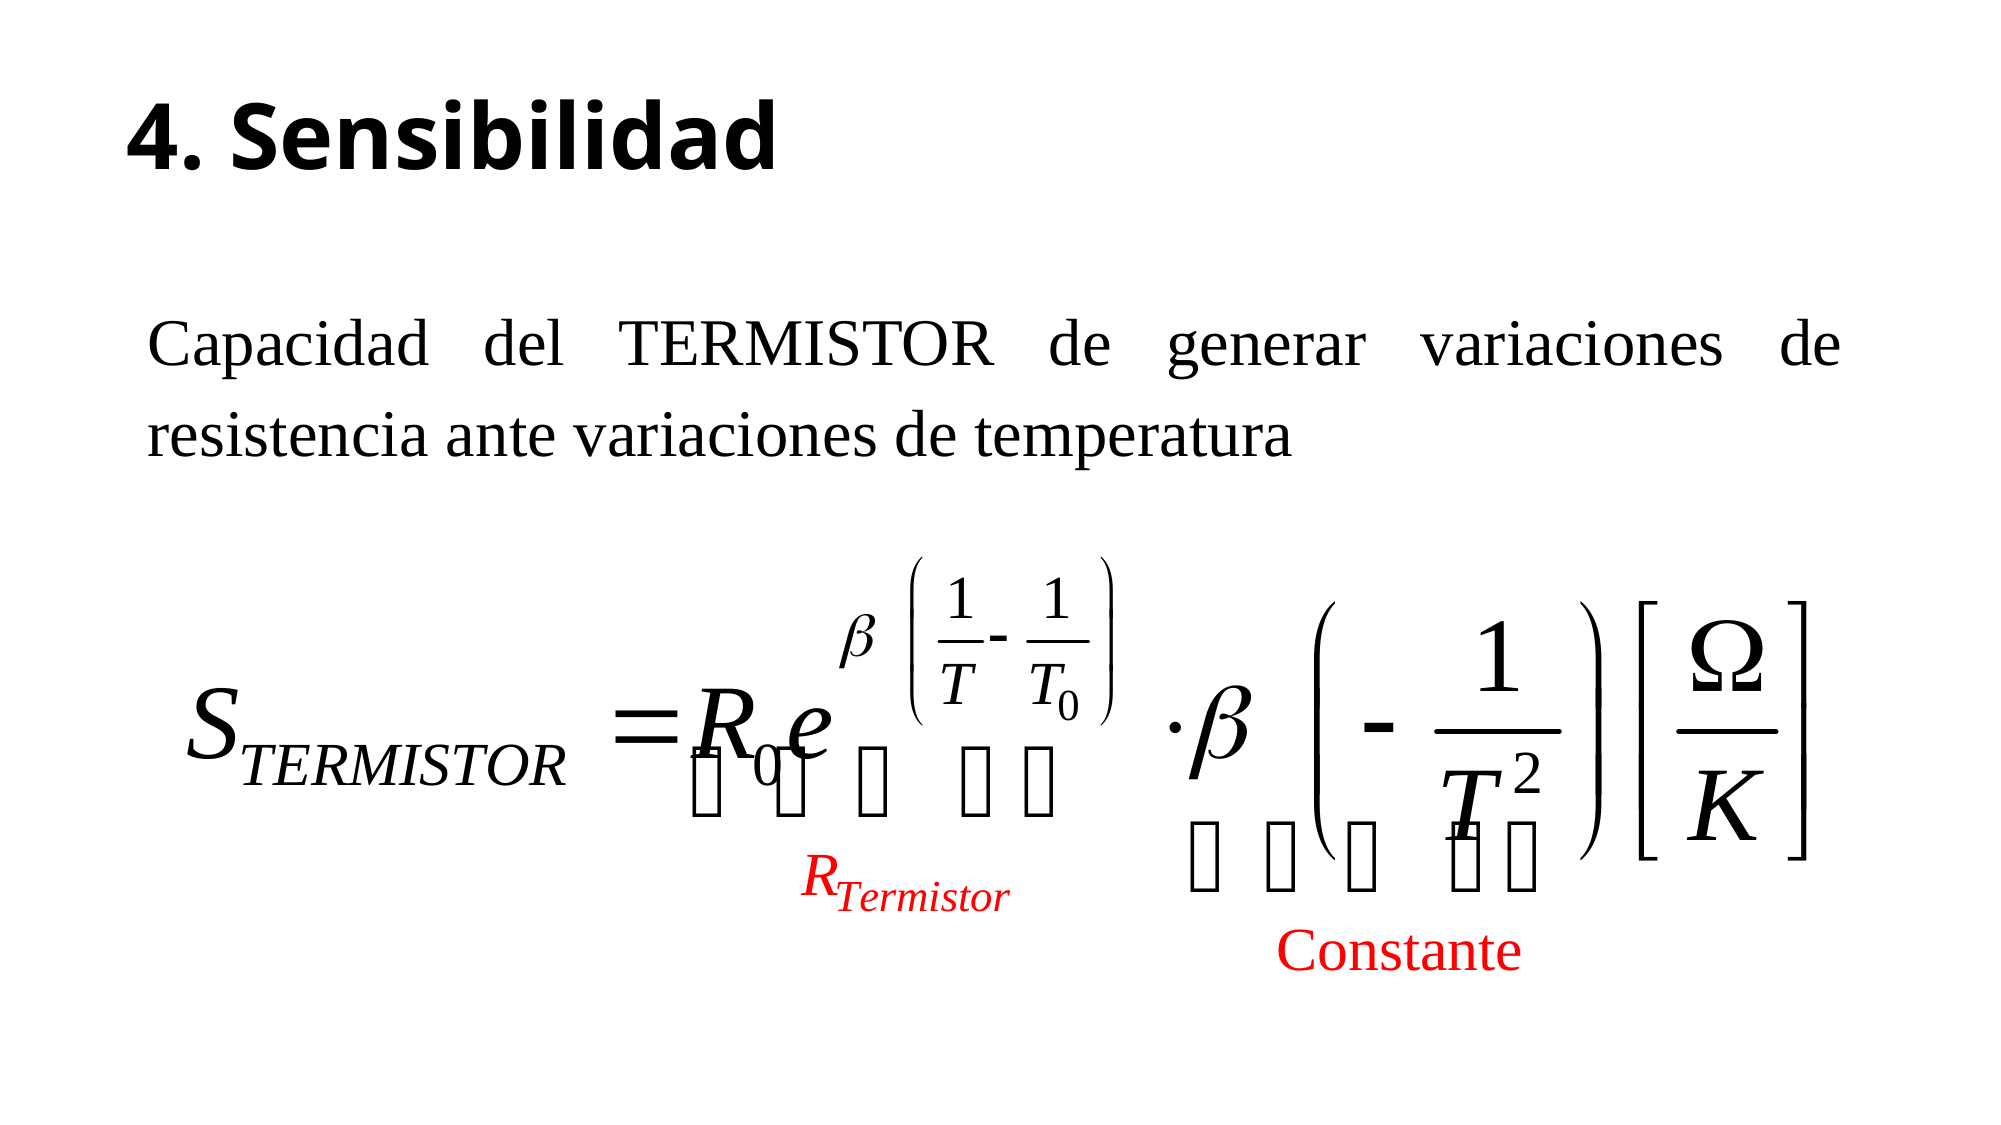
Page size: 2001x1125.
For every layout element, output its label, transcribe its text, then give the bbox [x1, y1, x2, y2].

title 4. Sensibilidad [111, 59, 1900, 219]
text_box Capacidad del TERMISTOR de generar variaciones de resistencia ante variaciones de temperatura [95, 278, 1860, 478]
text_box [168, 537, 1845, 997]
